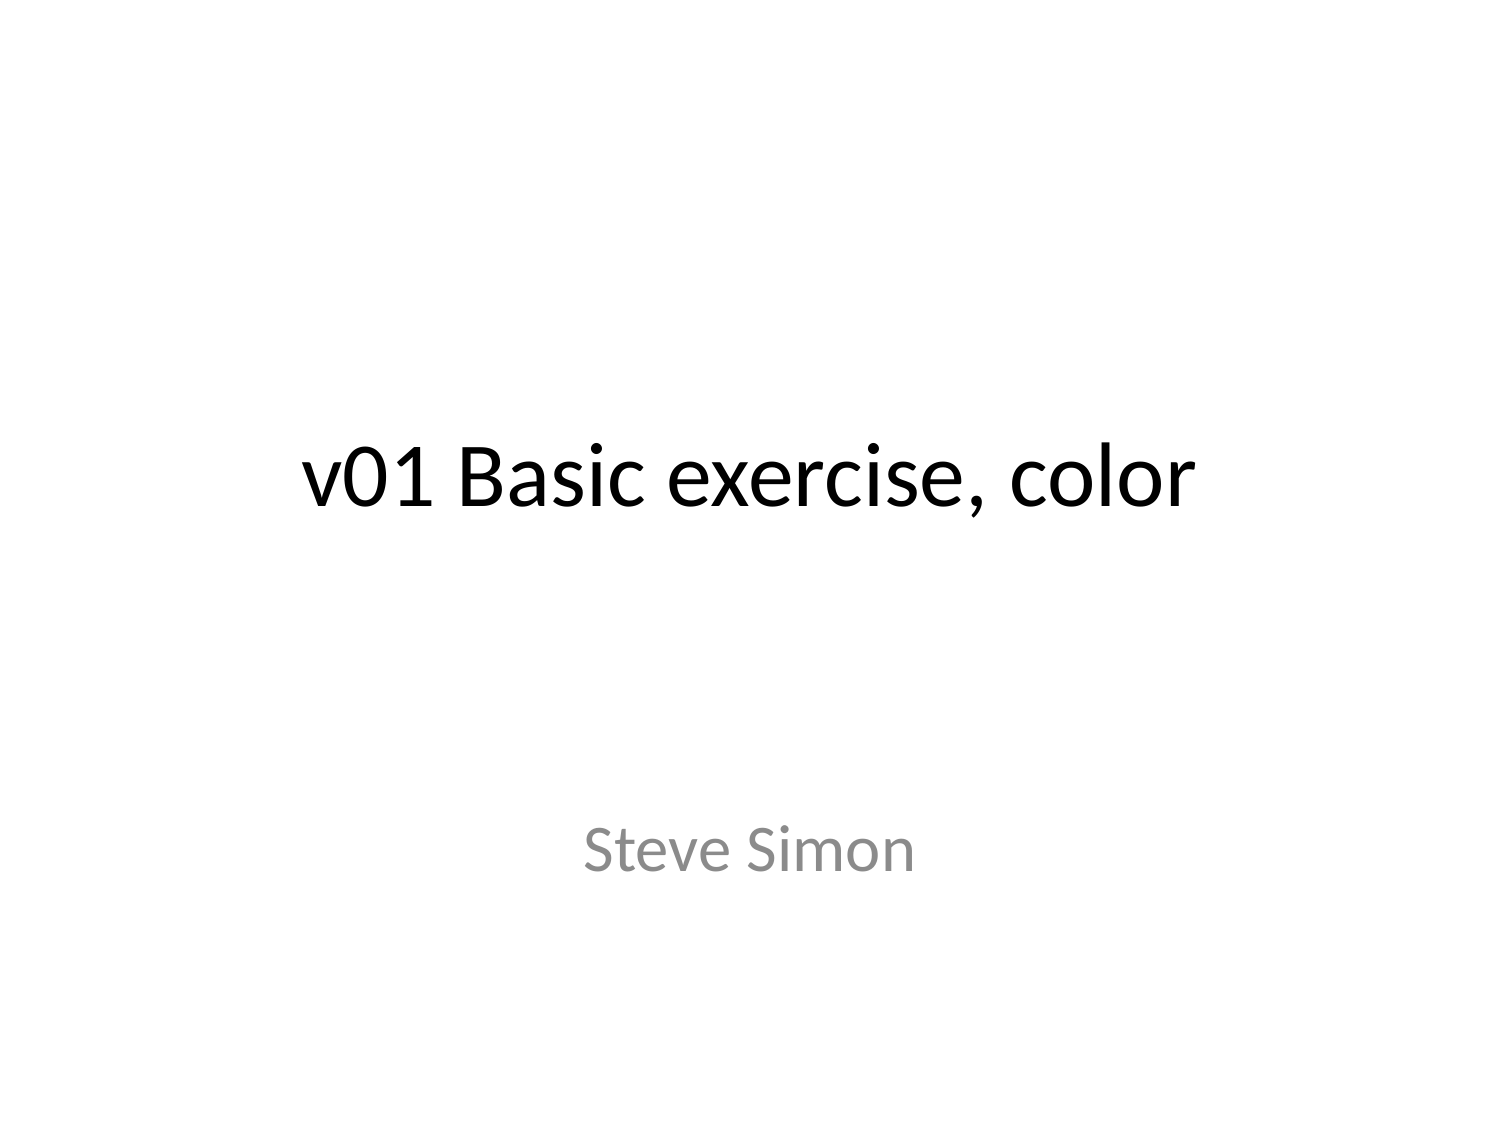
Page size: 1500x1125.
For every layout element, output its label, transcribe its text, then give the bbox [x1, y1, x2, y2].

title v01 Basic exercise, color [112, 349, 1388, 591]
subtitle Steve Simon [225, 637, 1275, 925]
